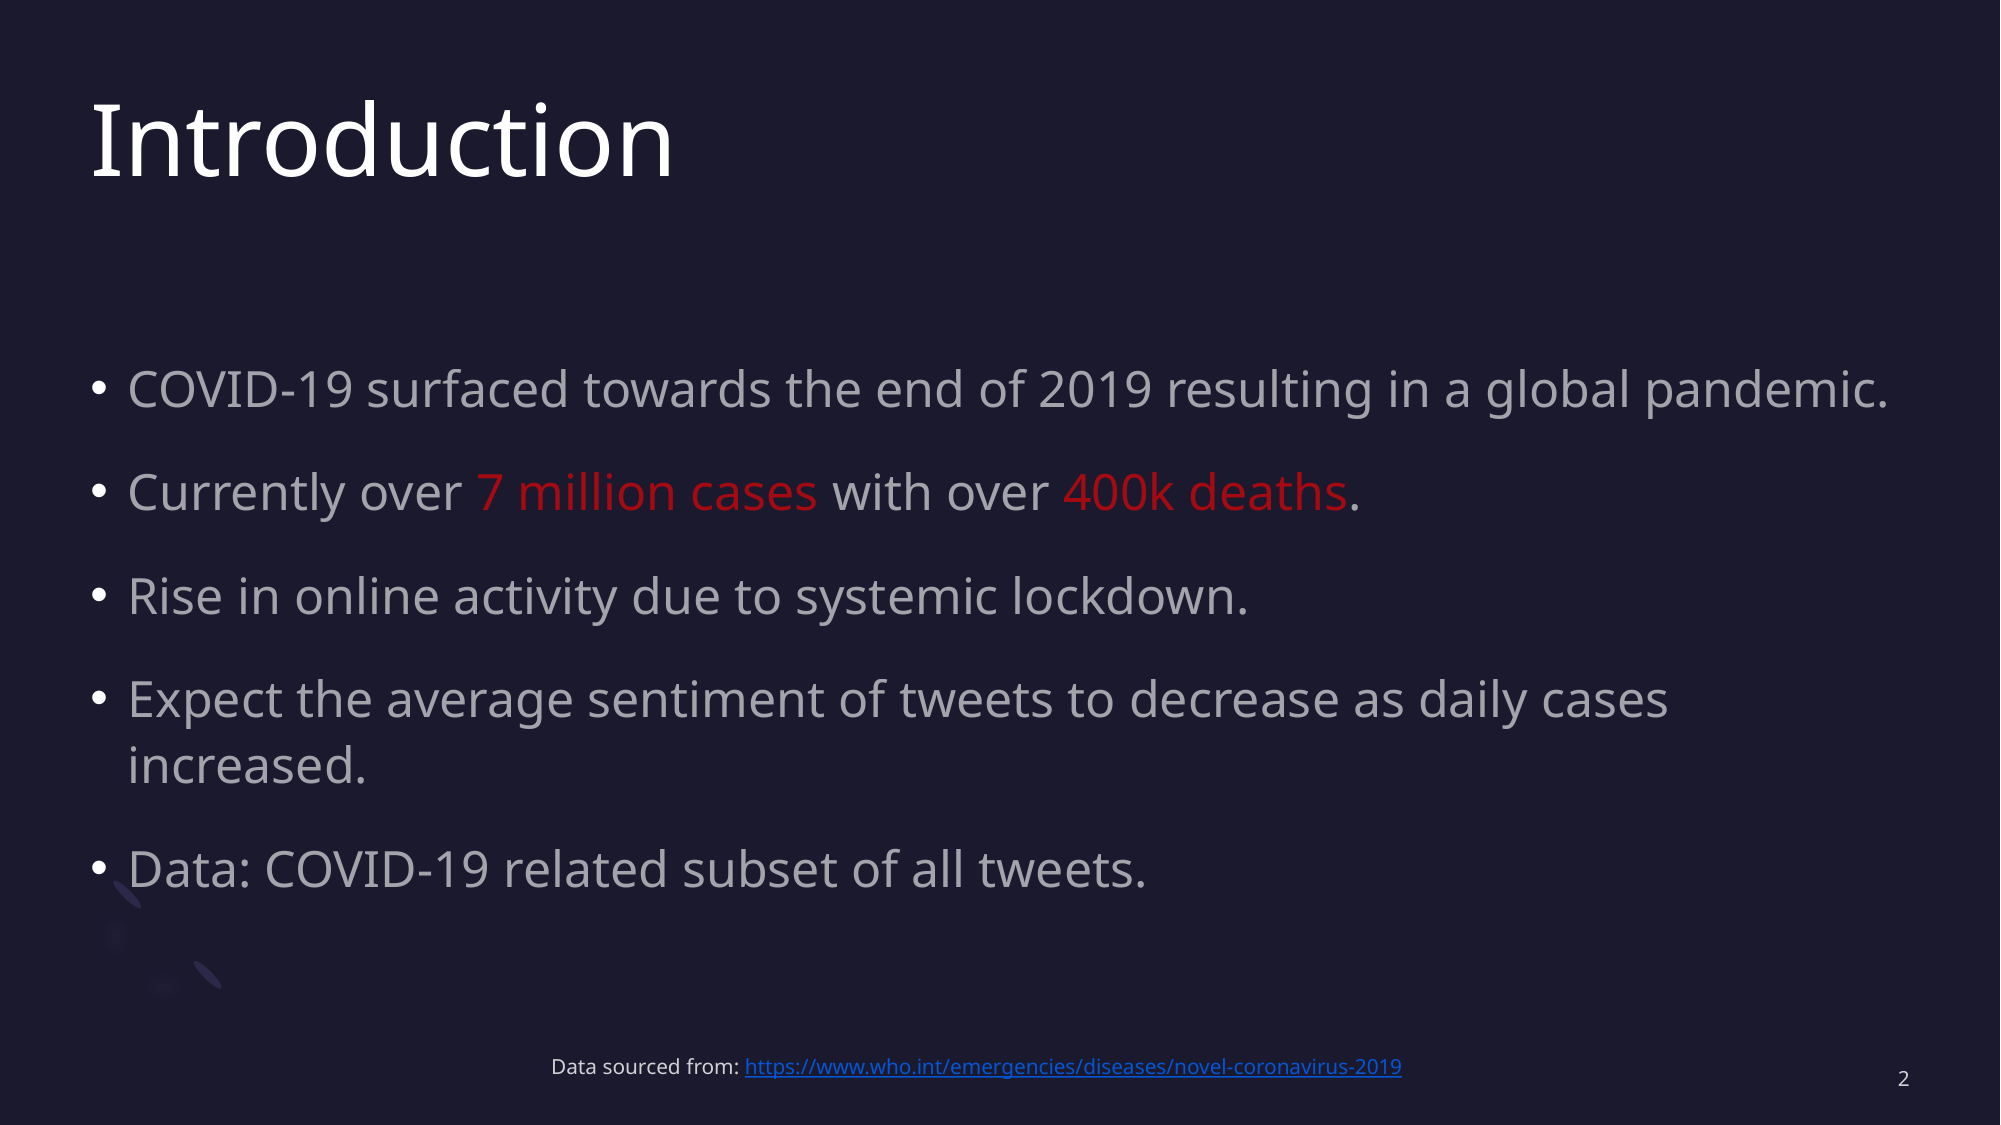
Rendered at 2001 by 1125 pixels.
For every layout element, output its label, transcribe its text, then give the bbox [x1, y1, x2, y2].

footer Data sourced from: https://www.who.int/emergencies/diseases/novel-coronavirus-2019 [551, 1054, 1598, 1106]
list COVID-19 surfaced towards the end of 2019 resulting in a global pandemic. Currently over 7 million cases with over 400k deaths. Rise in online activity due to systemic lockdown. Expect the average sentiment of tweets to decrease as daily cases increased. Data: COVID-19 related subset of all tweets. [90, 351, 1910, 1005]
slide_number 2 [1632, 1067, 1910, 1093]
title Introduction [90, 90, 1910, 309]
